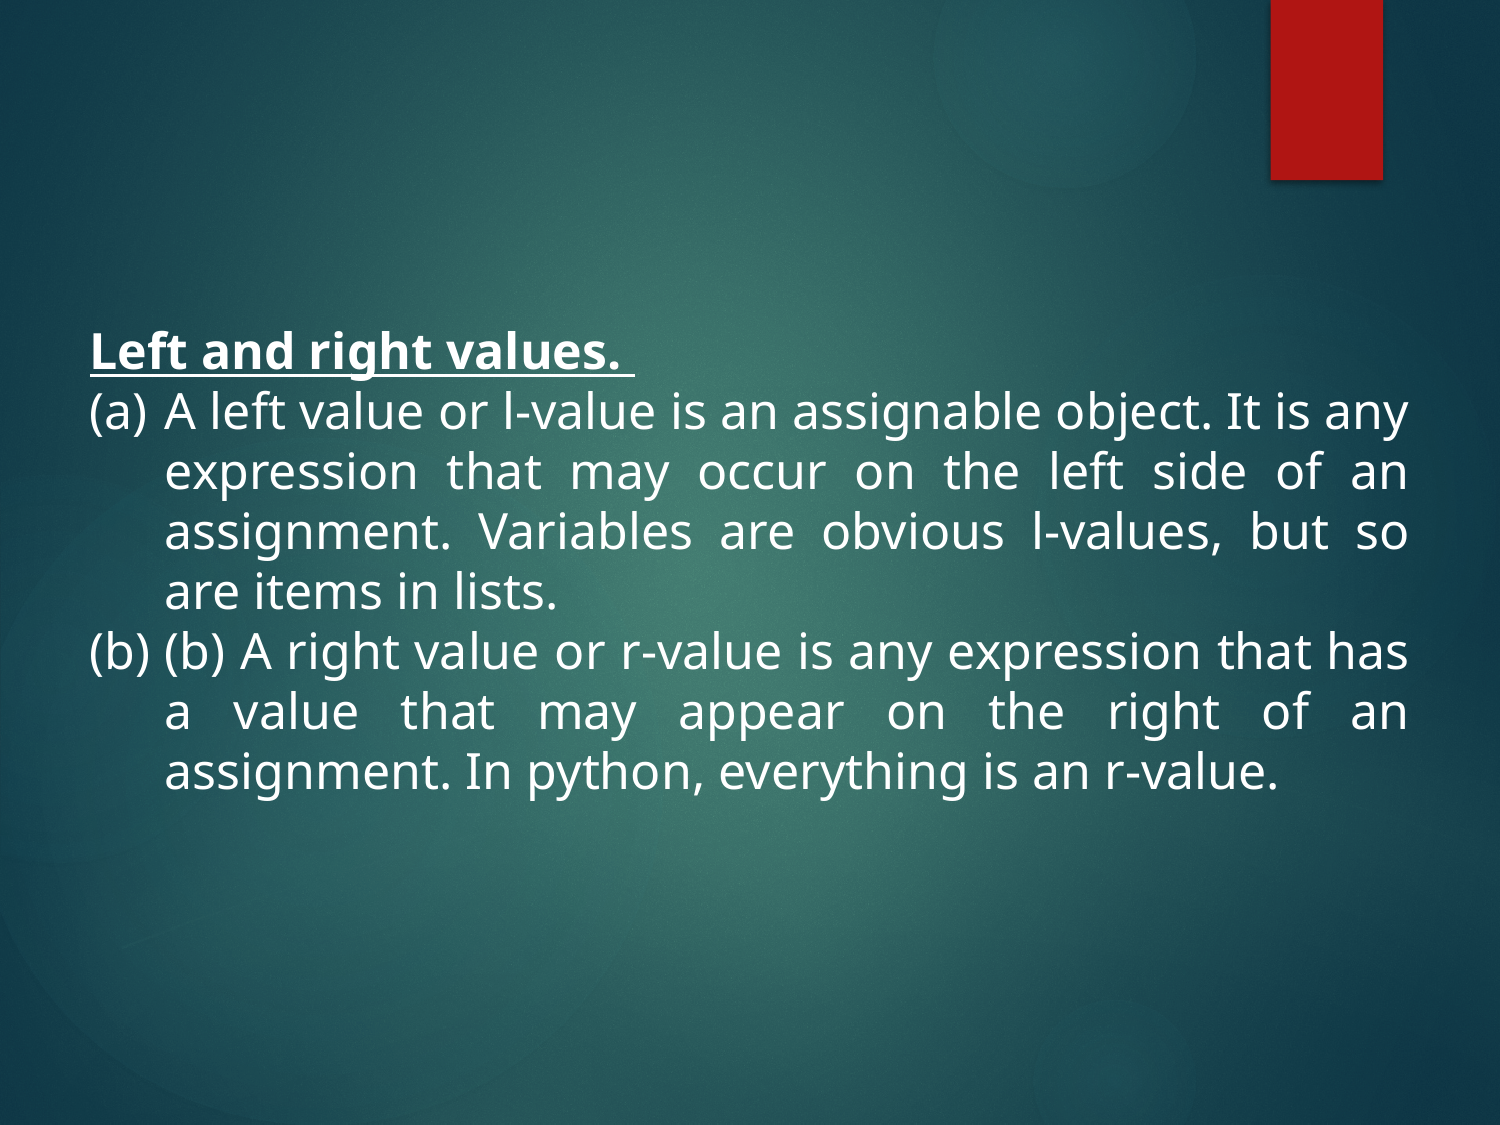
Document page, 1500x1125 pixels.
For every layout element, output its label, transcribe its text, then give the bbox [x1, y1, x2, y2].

text_box Left and right values. A left value or l-value is an assignable object. It is any expression that may occur on the left side of an assignment. Variables are obvious l-values, but so are items in lists. (b) A right value or r-value is any expression that has a value that may appear on the right of an assignment. In python, everything is an r-value. [74, 312, 1425, 808]
